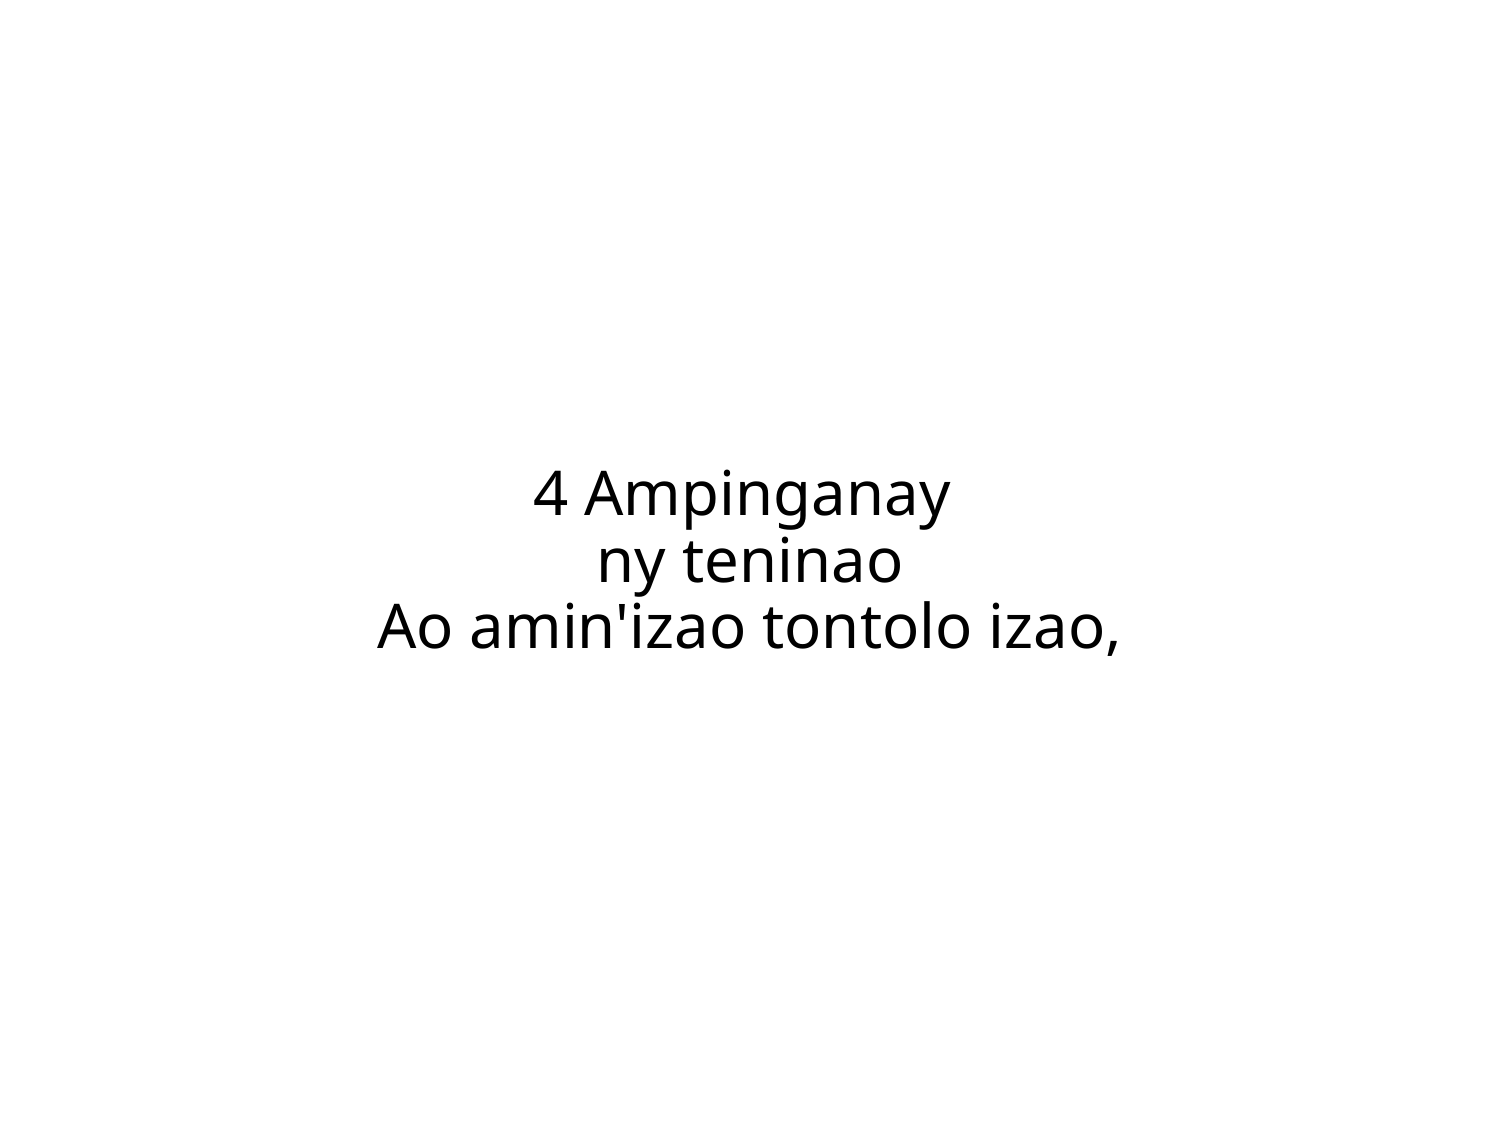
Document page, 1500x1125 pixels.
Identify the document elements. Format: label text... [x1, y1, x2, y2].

title 4 Ampinganay ny teninao Ao amin'izao tontolo izao, [21, 453, 1479, 672]
